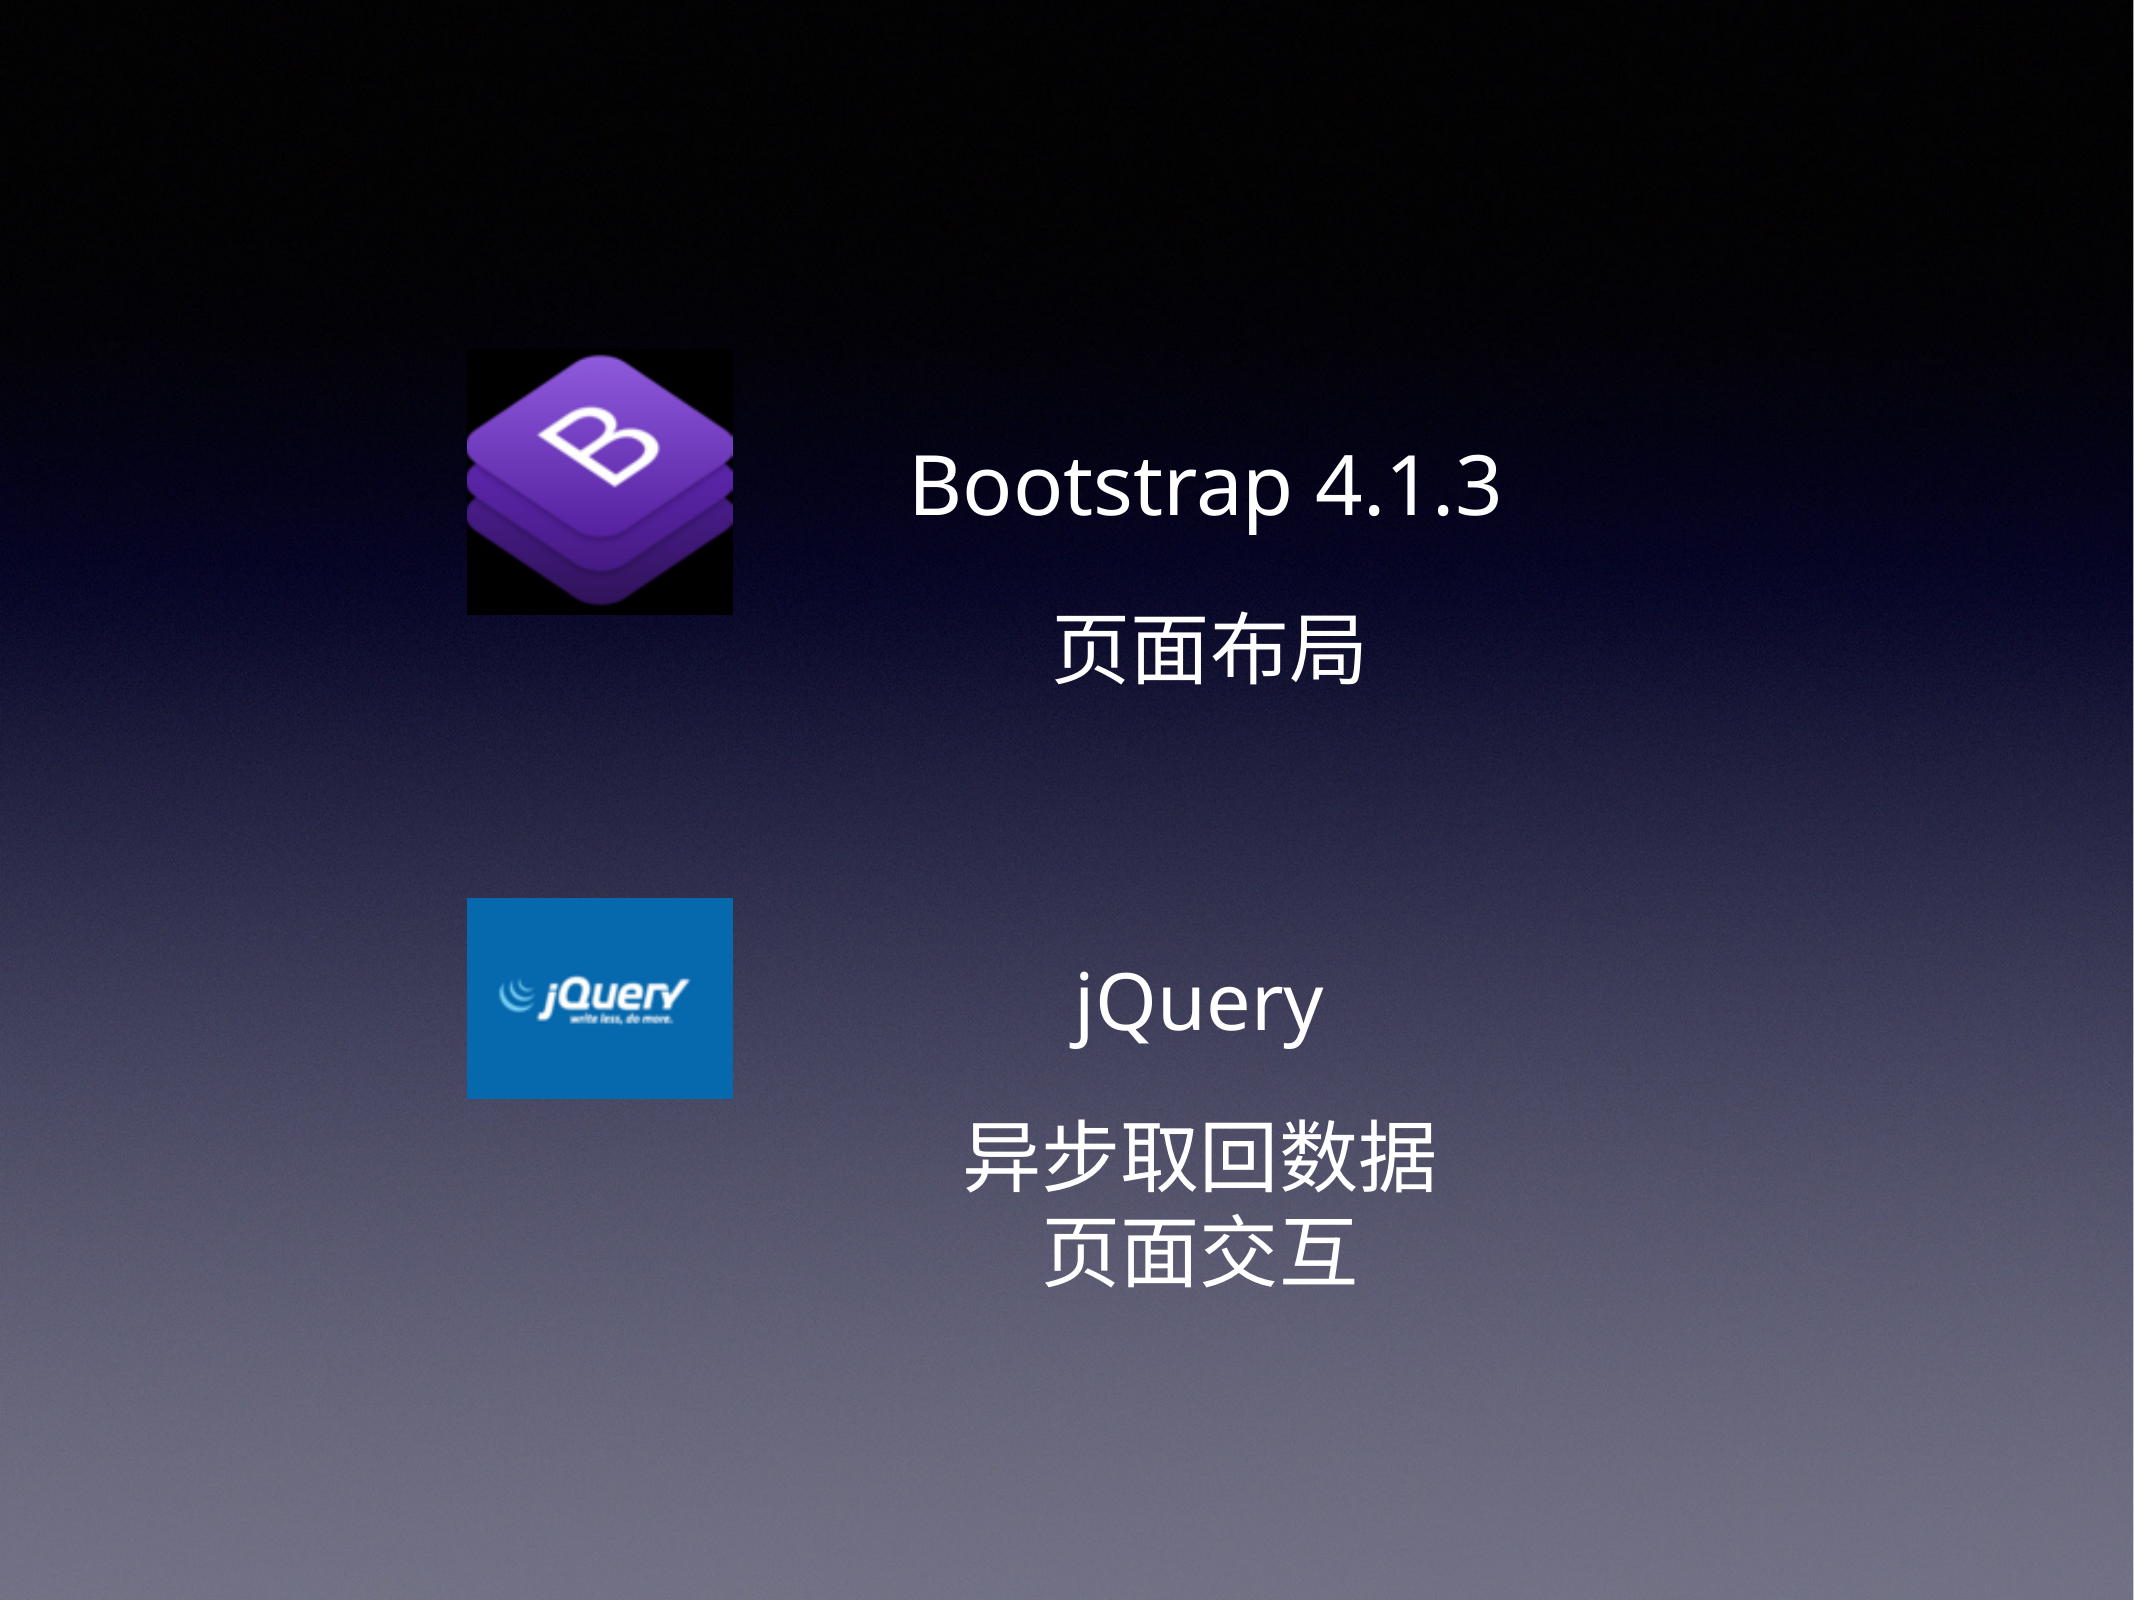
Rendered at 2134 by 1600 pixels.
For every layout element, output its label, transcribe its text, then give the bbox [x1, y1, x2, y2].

text_box Bootstrap 4.1.3 [878, 423, 1534, 540]
text_box 异步取回数据 页面交互 [844, 1099, 1556, 1306]
picture [0, 0, 2134, 1600]
text_box jQuery [866, 942, 1534, 1055]
text_box 页面布局 [832, 591, 1588, 703]
